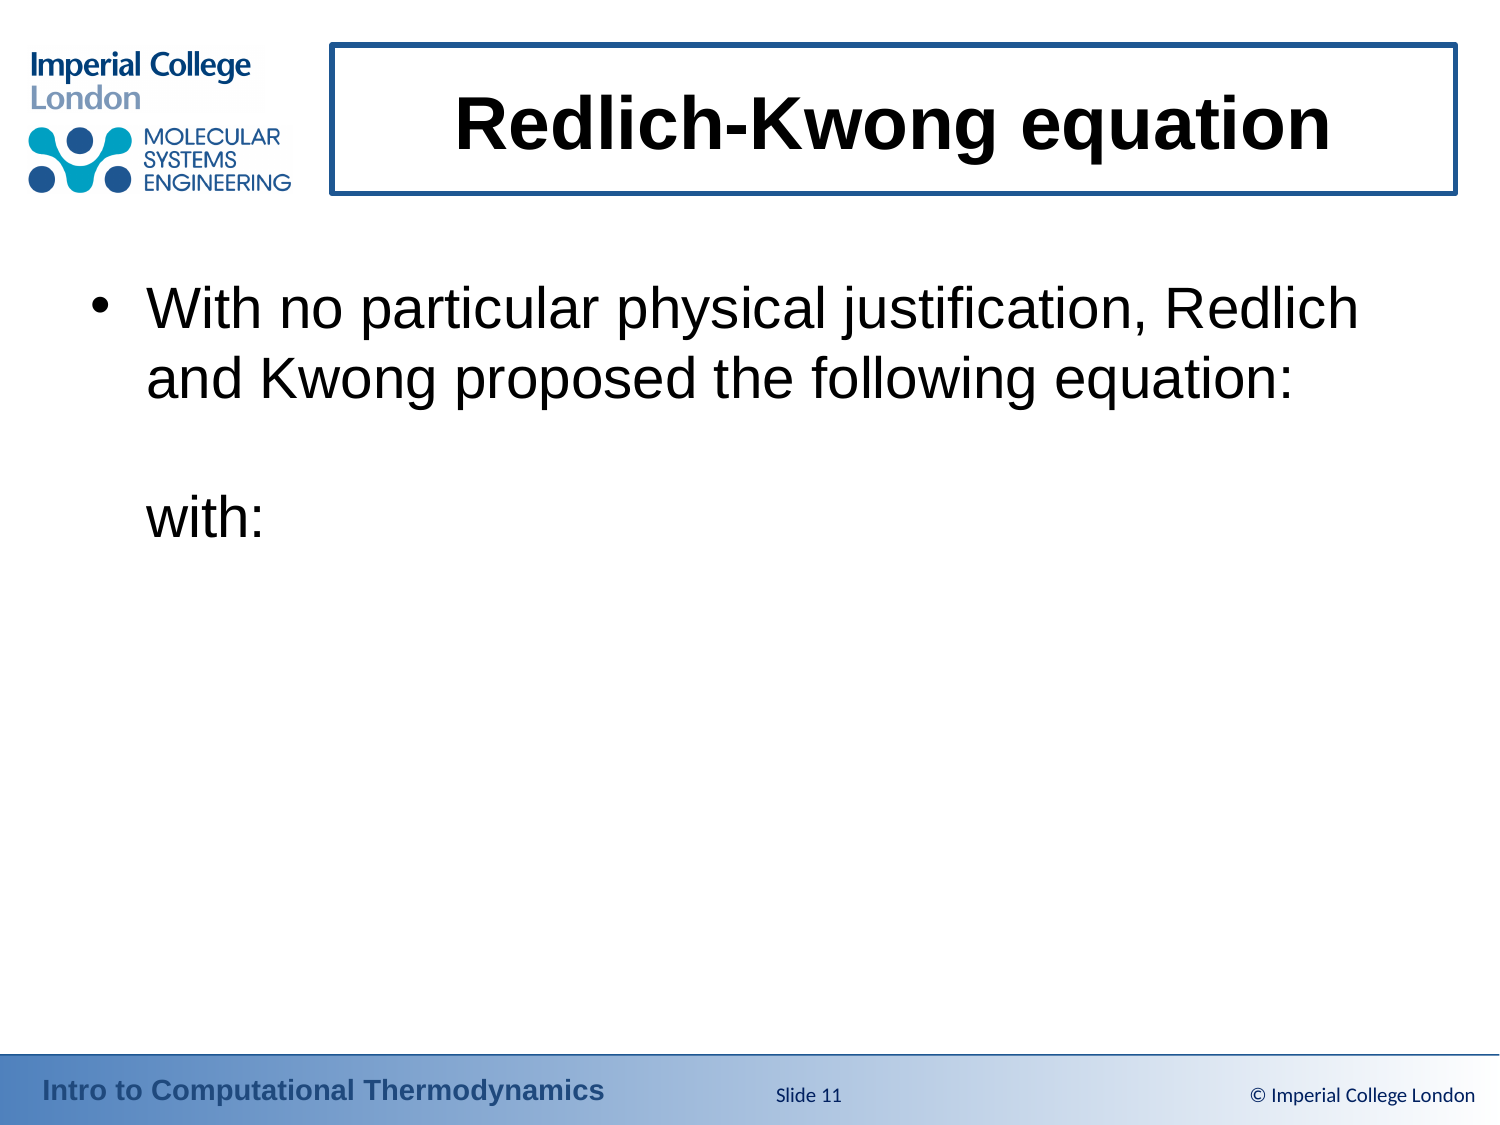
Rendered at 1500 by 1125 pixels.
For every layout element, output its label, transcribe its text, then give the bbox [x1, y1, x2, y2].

footer © Imperial College London [1234, 1073, 1495, 1115]
title Redlich-Kwong equation [329, 42, 1458, 196]
picture [27, 45, 265, 113]
slide_number Slide 11 [667, 1073, 952, 1115]
picture [27, 125, 293, 194]
